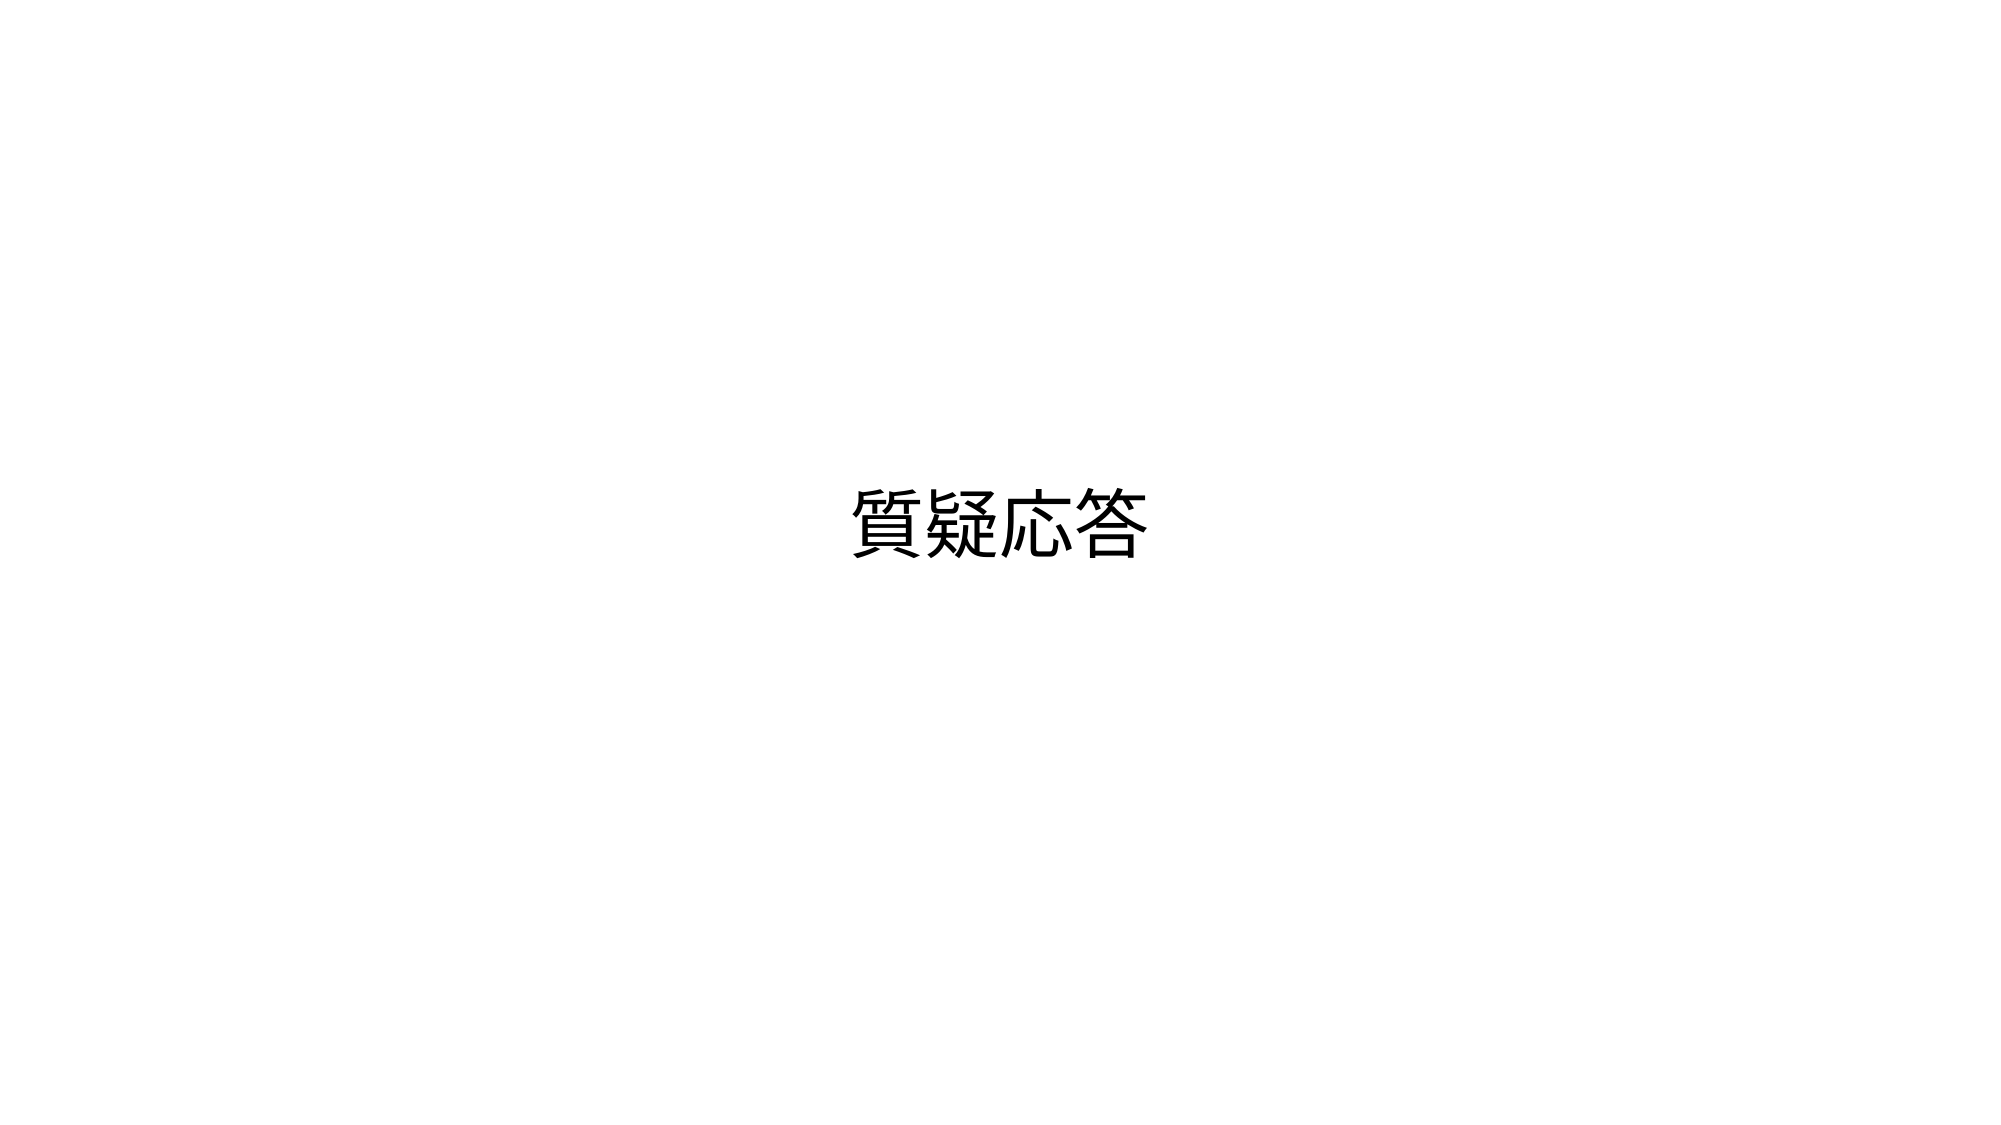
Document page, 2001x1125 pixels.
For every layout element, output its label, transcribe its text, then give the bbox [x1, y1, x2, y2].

title 質疑応答 [249, 184, 1750, 576]
